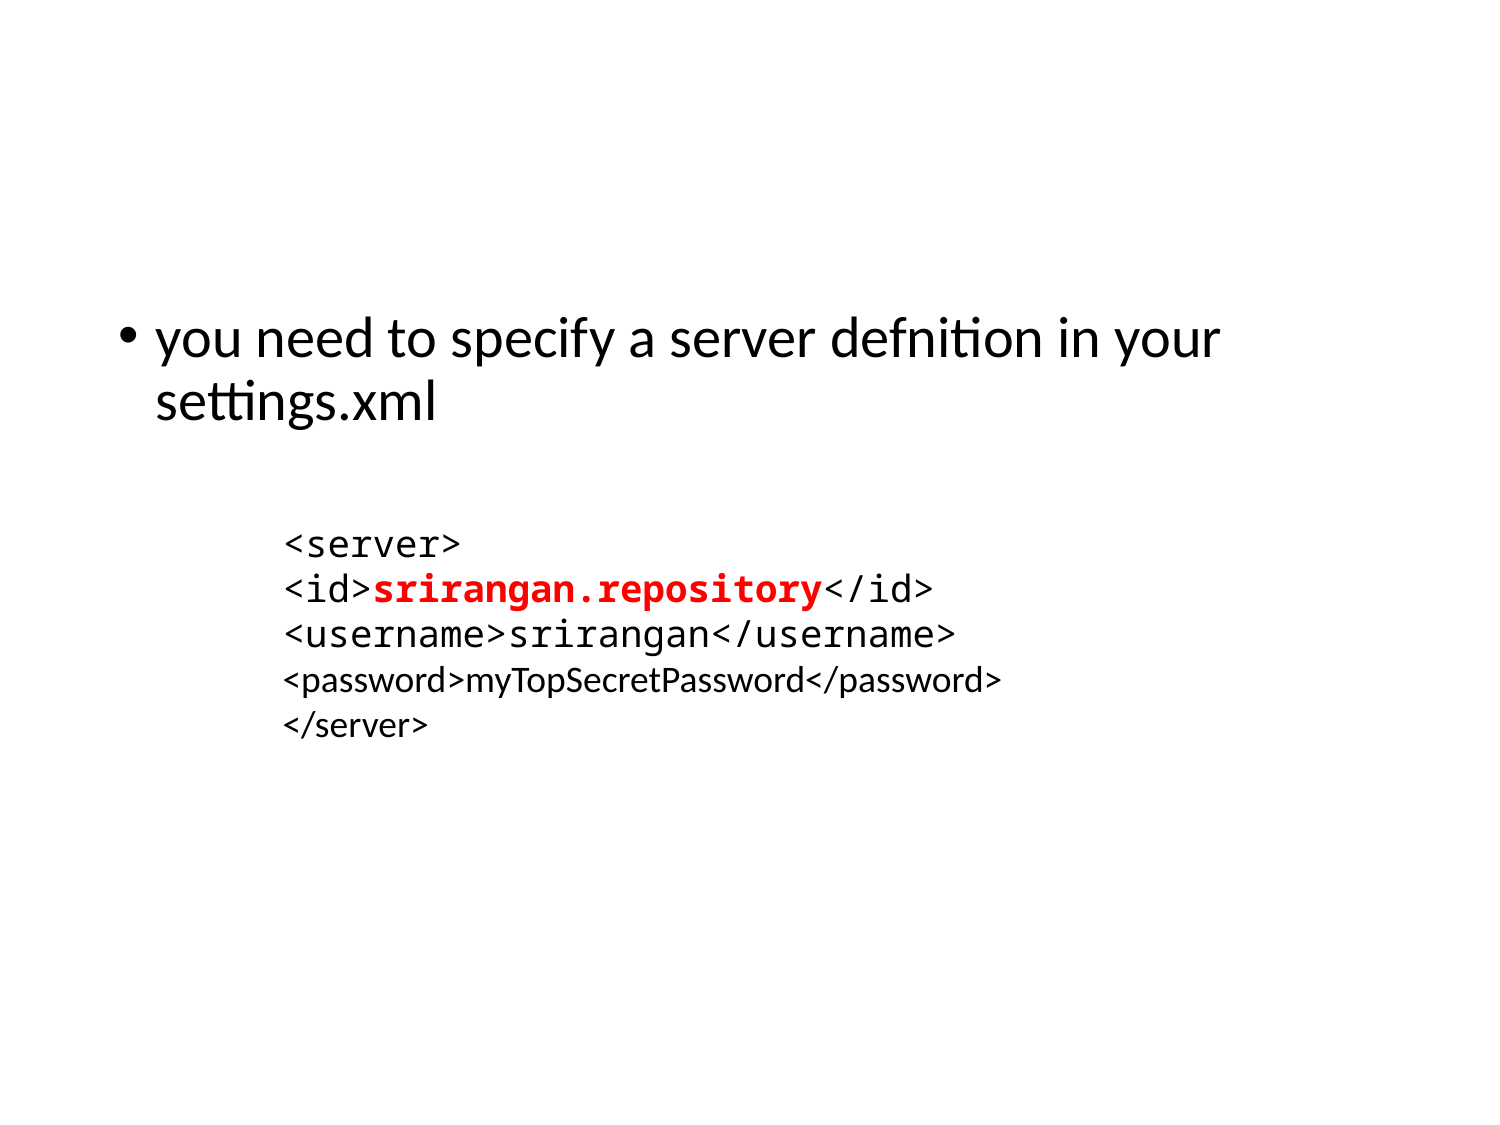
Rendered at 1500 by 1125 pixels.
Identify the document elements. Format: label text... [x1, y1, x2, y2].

list you need to specify a server defnition in your settings.xml [103, 299, 1397, 1014]
text_box <server> <id>srirangan.repository</id> <username>srirangan</username> <password>myTopSecretPassword</password> </server> [267, 512, 1158, 798]
